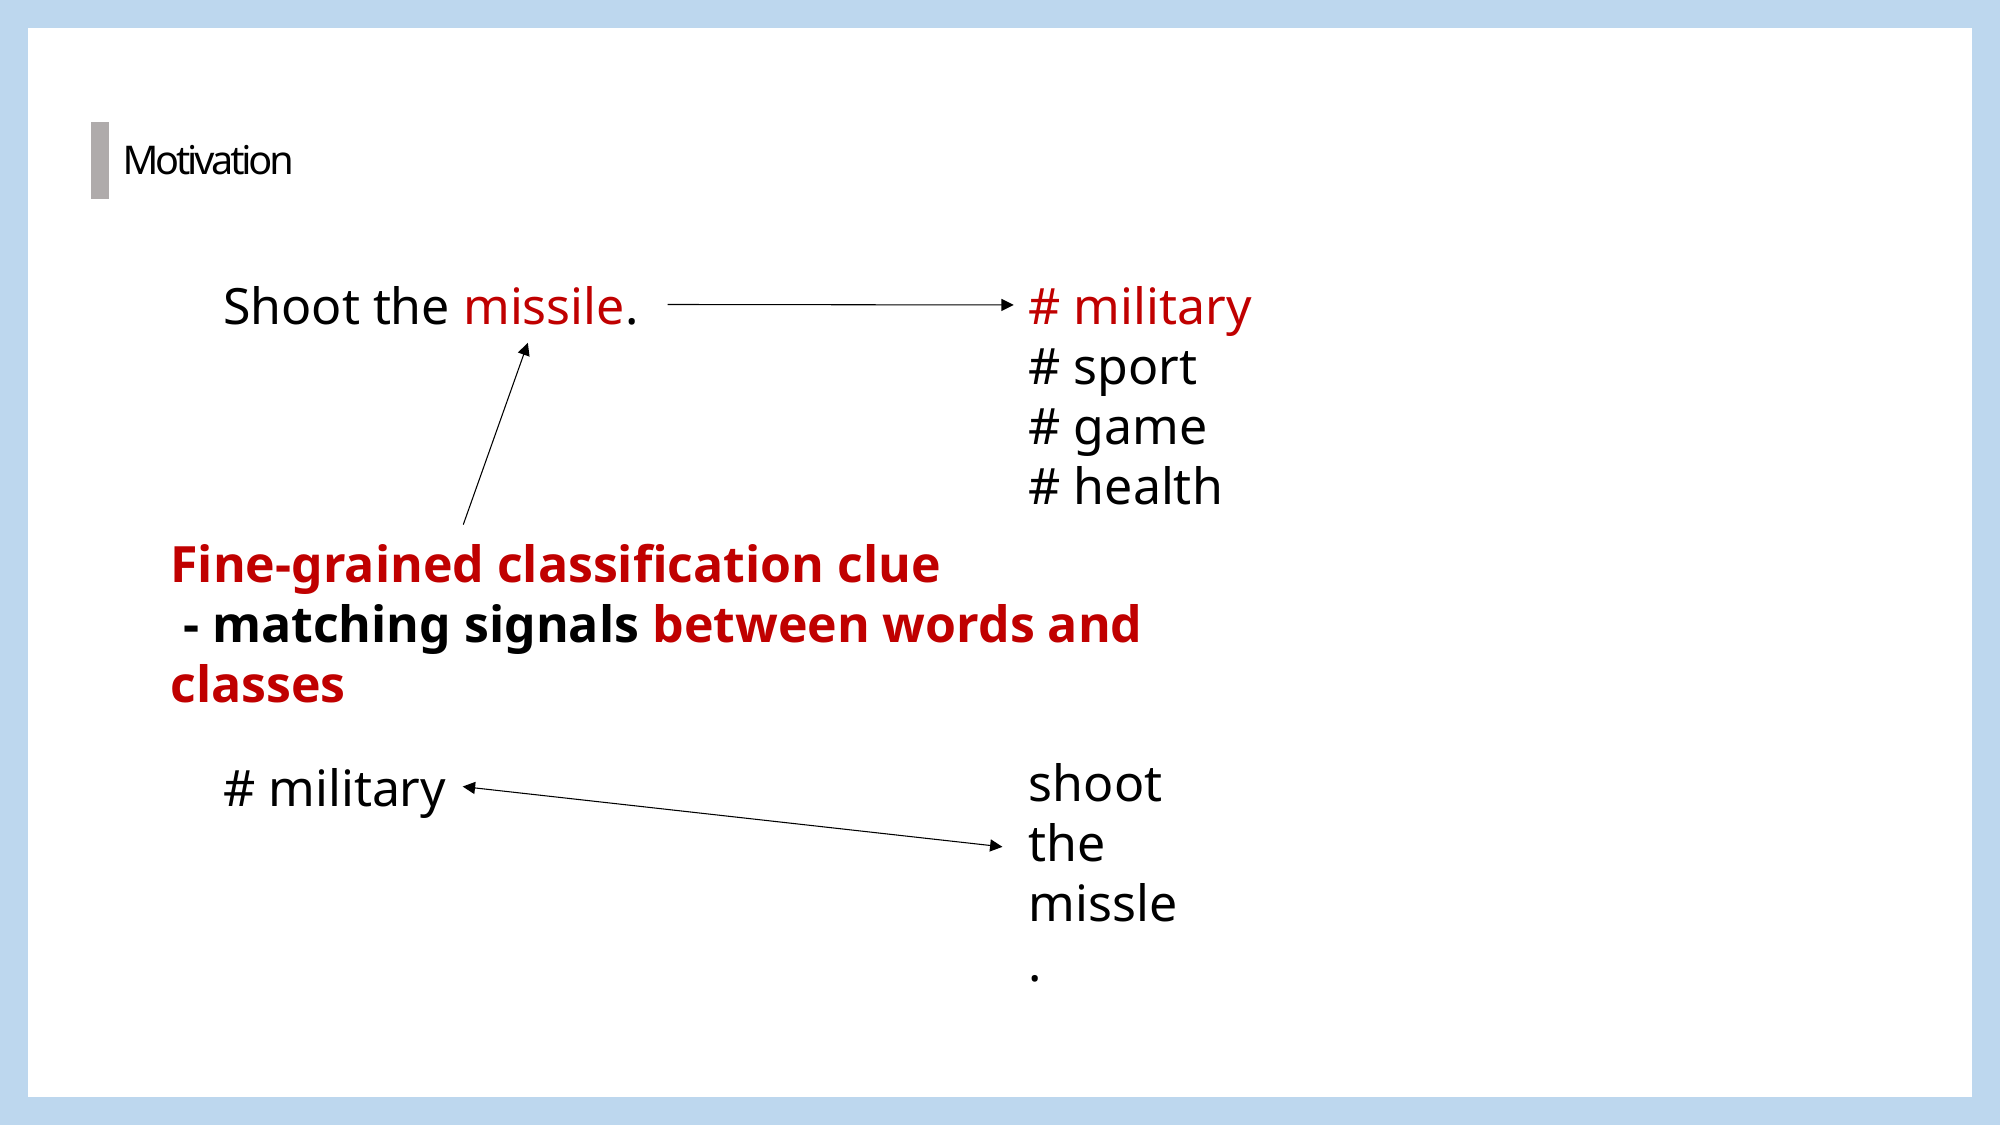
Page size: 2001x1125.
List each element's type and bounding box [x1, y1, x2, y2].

text_box [0, 0, 2000, 1125]
text_box [462, 787, 1003, 847]
text_box [463, 342, 528, 525]
